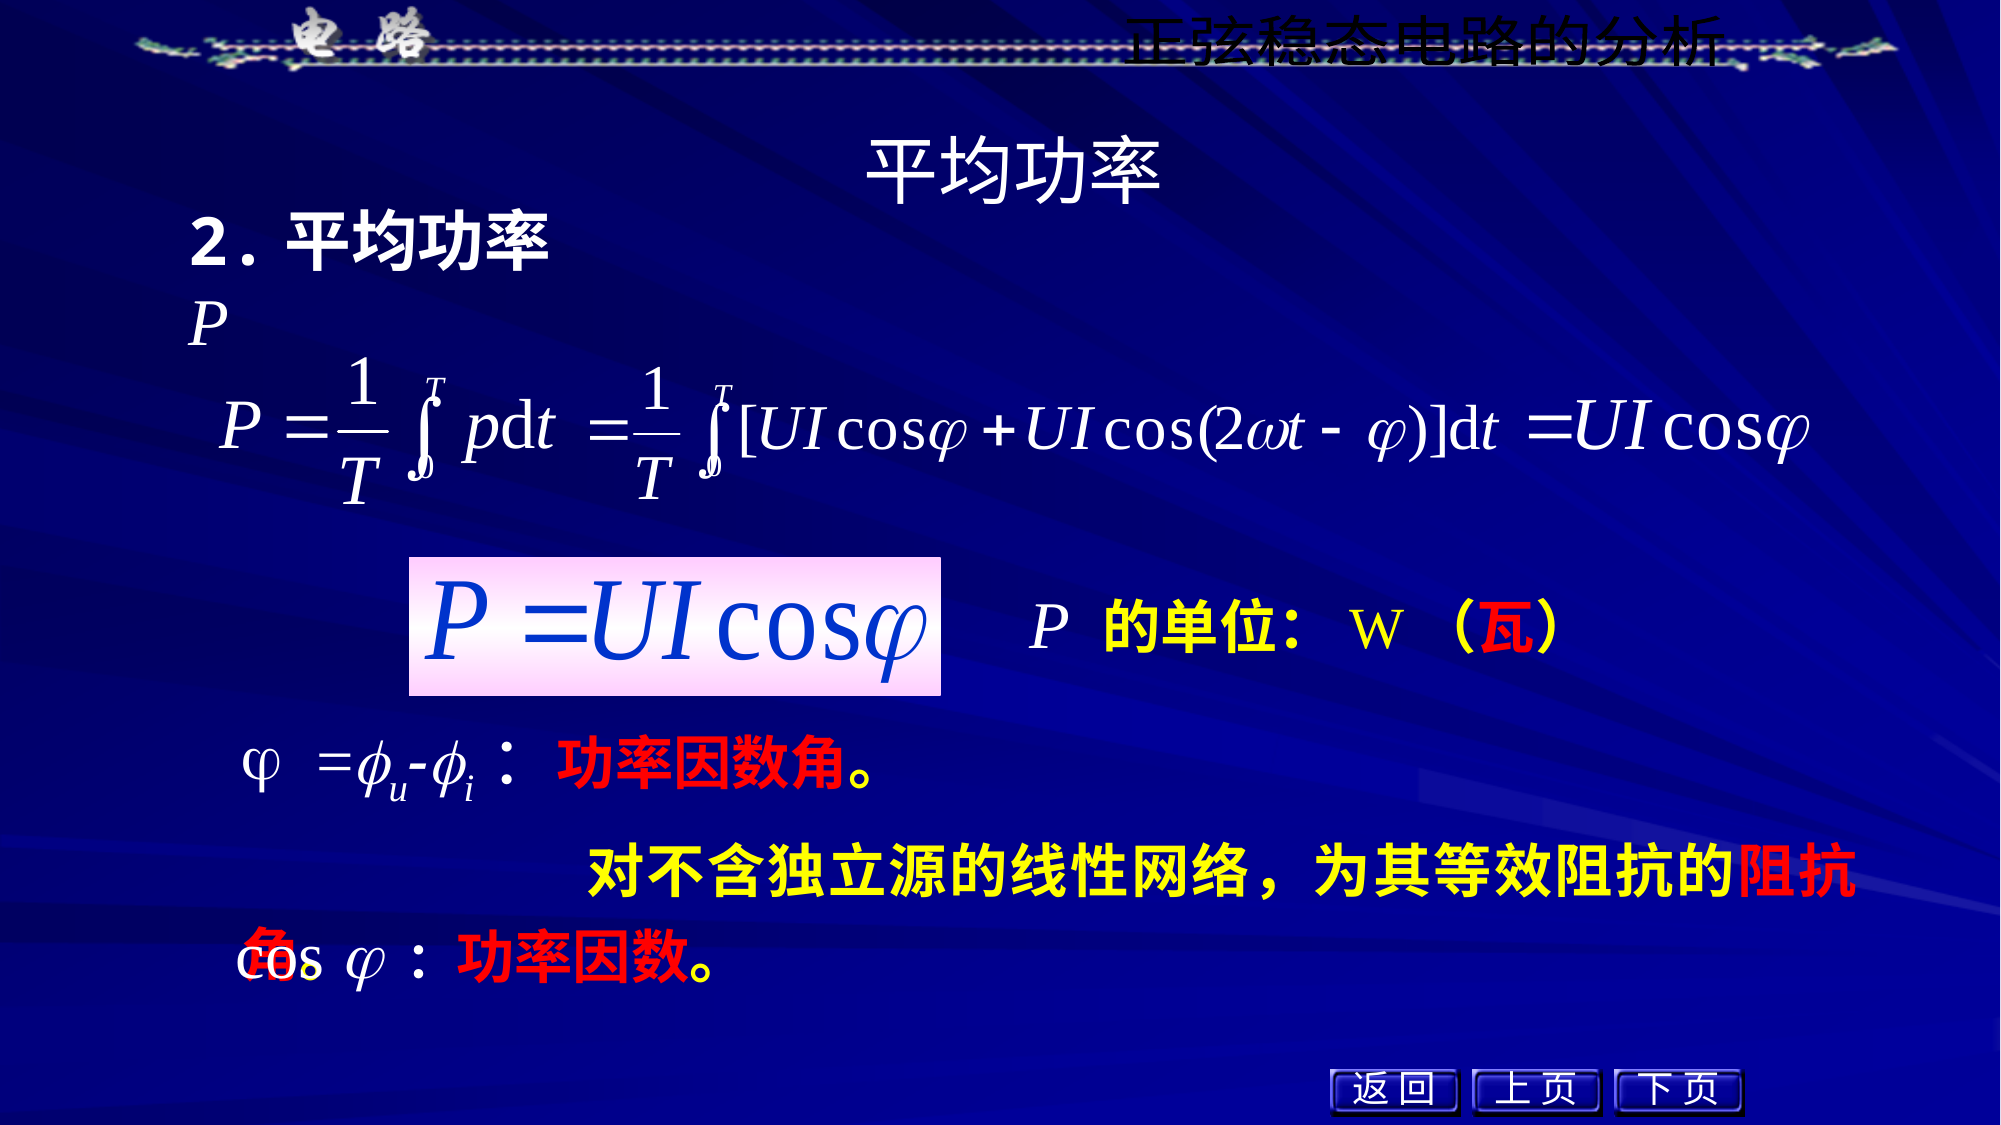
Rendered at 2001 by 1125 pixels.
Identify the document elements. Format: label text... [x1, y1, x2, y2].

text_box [1614, 1057, 1745, 1119]
text_box 2.平均功率 P [173, 278, 627, 367]
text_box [1330, 1057, 1461, 1119]
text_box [208, 337, 567, 512]
title 平均功率 [137, 59, 1863, 278]
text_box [1472, 1057, 1603, 1119]
text_box P 的单位：W（瓦） [1014, 574, 1609, 670]
picture [0, 0, 2001, 1125]
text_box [574, 349, 1509, 506]
text_box cos  ：功率因数。 [220, 904, 789, 1000]
text_box =u-i：功率因数角。 对不含独立源的线性网络，为其等效阻抗的阻抗角。 [226, 692, 1872, 996]
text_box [1511, 384, 1816, 473]
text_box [408, 557, 941, 696]
